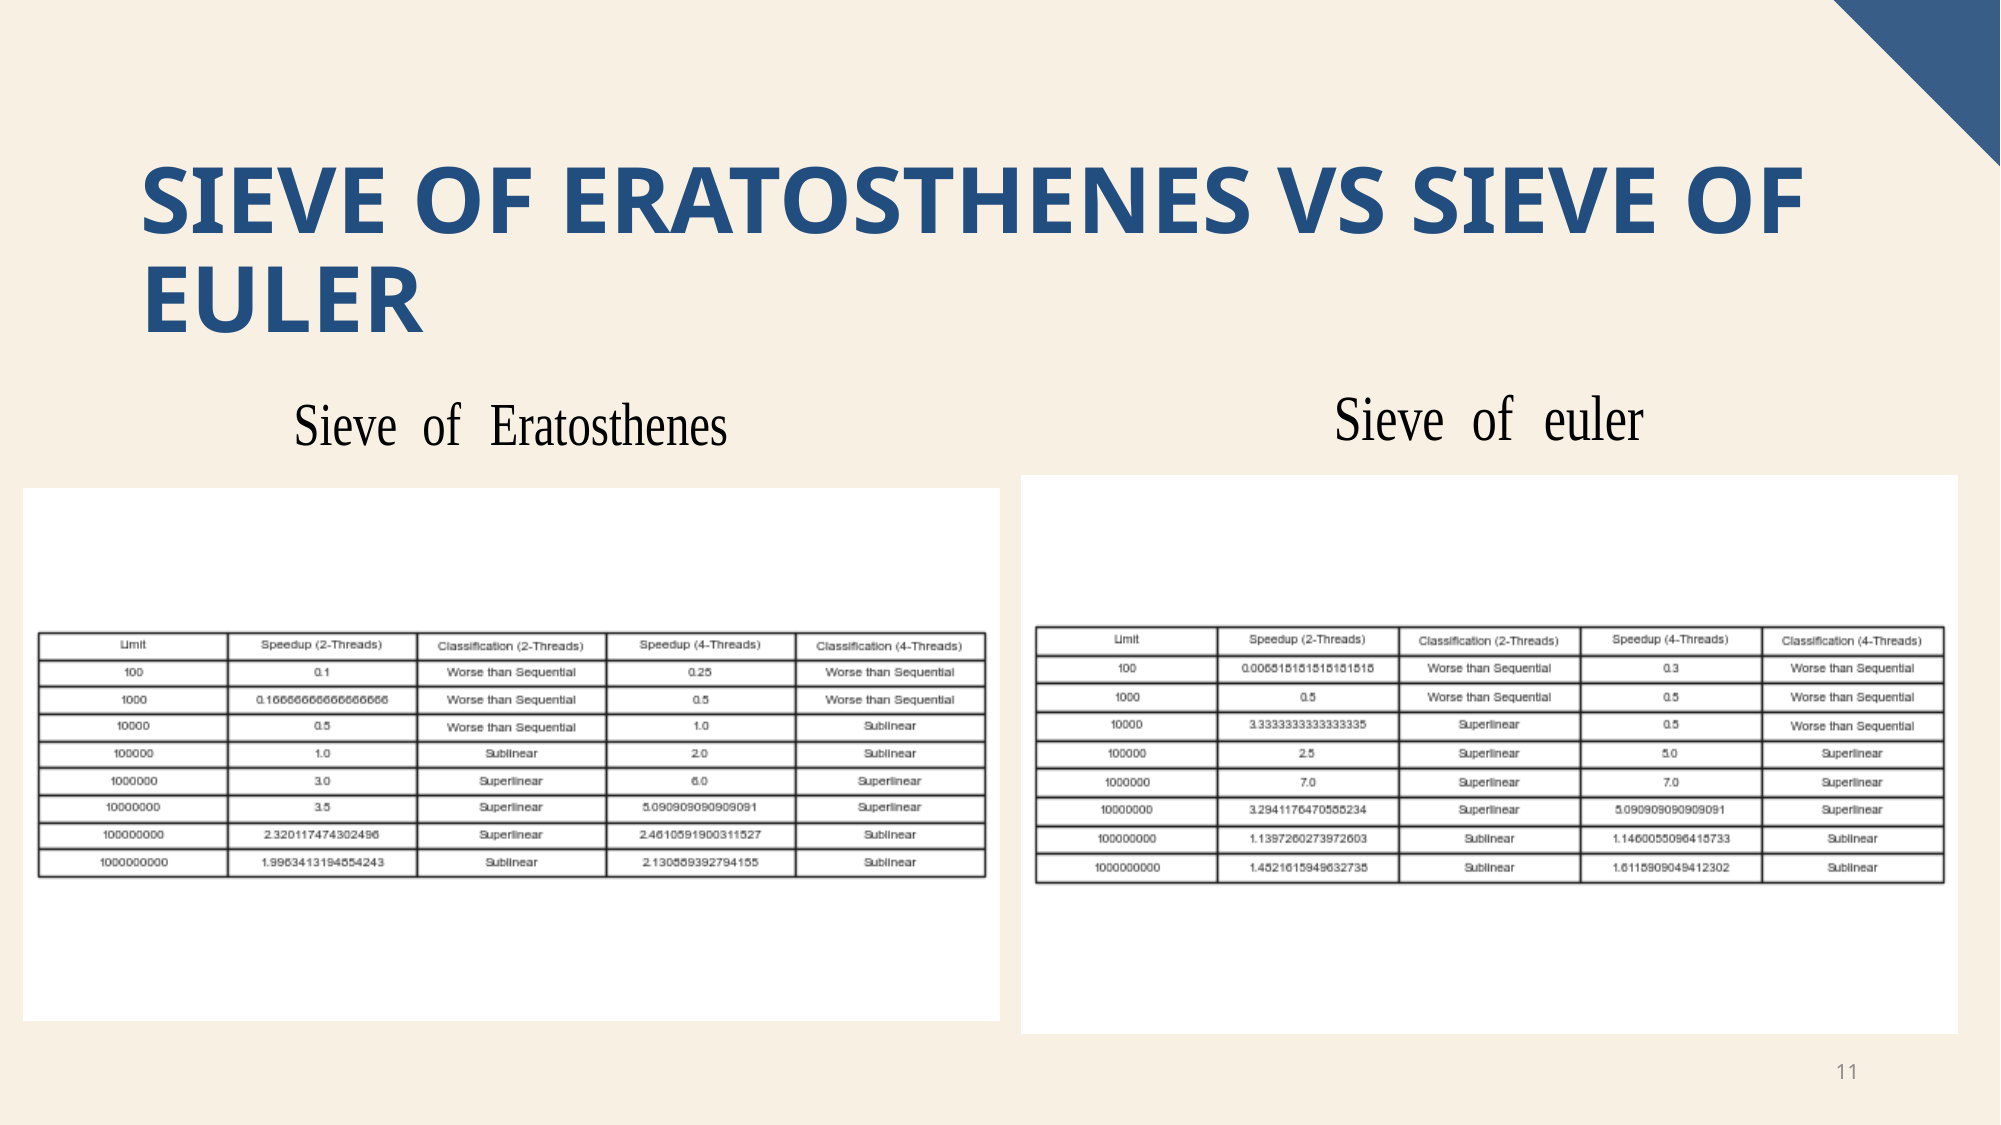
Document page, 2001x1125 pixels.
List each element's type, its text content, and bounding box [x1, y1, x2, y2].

picture [1021, 475, 1958, 1034]
picture [22, 488, 1000, 1021]
title Sieve of Eratosthenes vs Sieve of euler [125, 146, 1875, 365]
slide_number 11 [1799, 1042, 1875, 1103]
